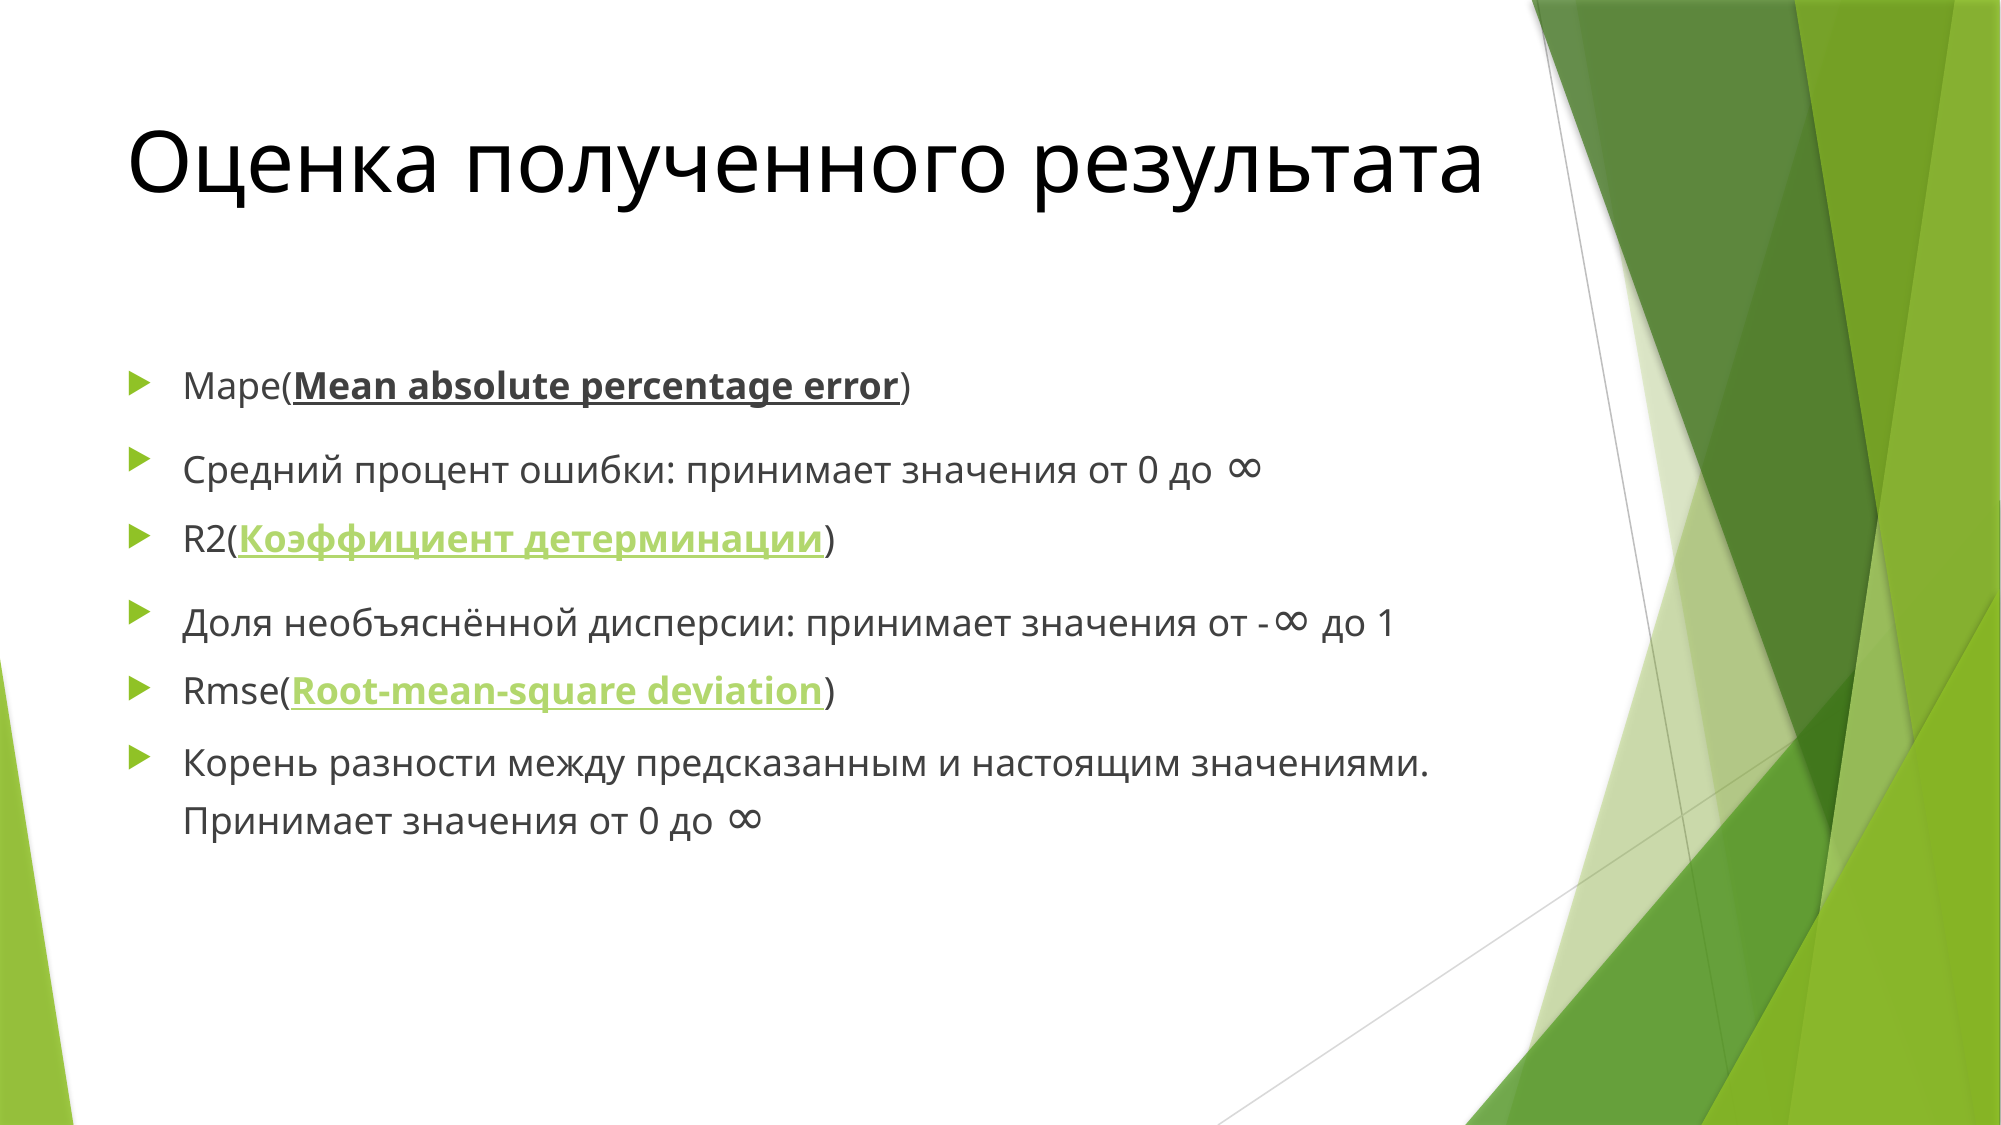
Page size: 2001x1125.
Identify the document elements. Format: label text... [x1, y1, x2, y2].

title Оценка полученного результата [111, 99, 1522, 317]
list Mape(Mean absolute percentage error) Средний процент ошибки: принимает значения от 0 до ∞ R2(Коэффициент детерминации) Доля необъяснённой дисперсии: принимает значения от -∞ до 1 Rmse(Root-mean-square deviation) Корень разности между предсказанным и настоящим значениями. Принимает значения от 0 до ∞ [111, 354, 1522, 992]
